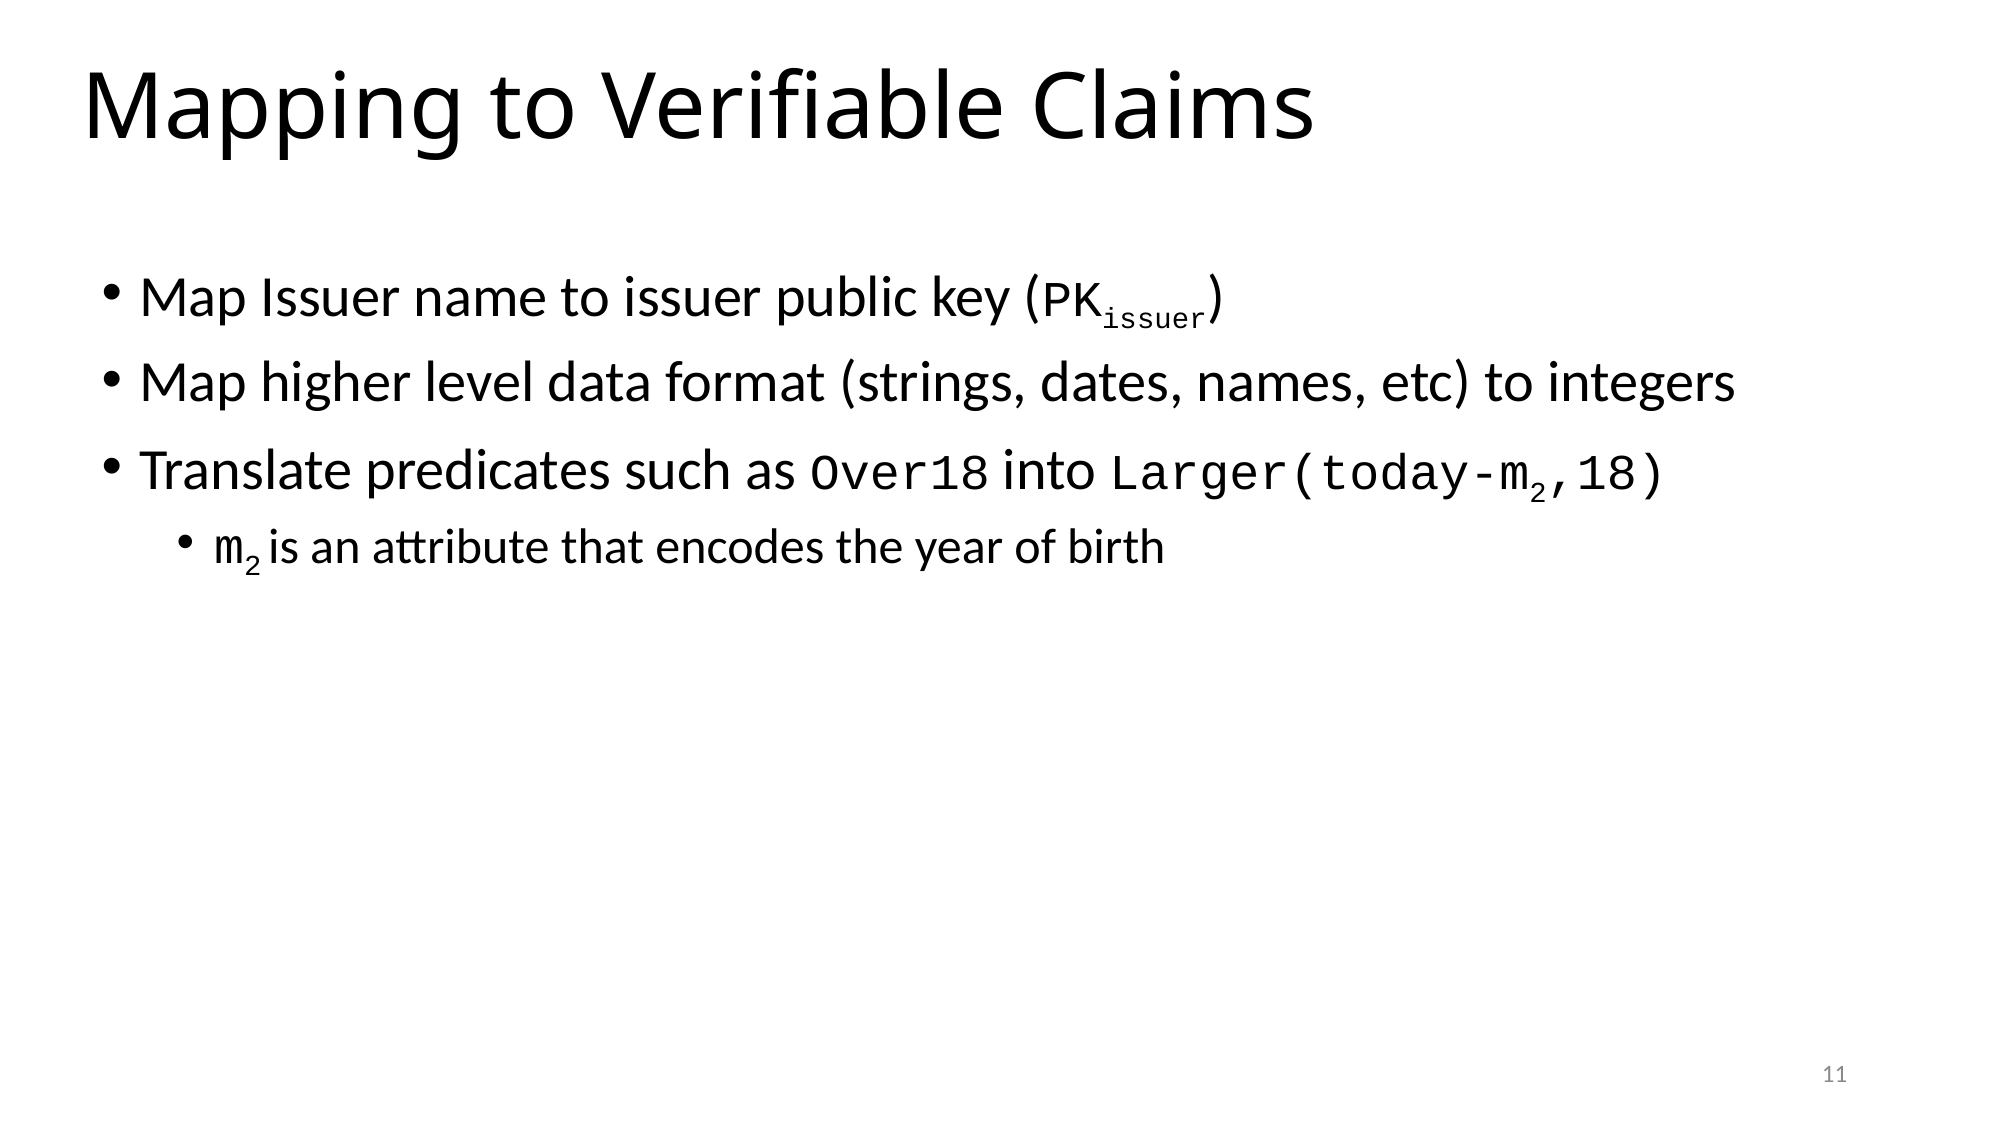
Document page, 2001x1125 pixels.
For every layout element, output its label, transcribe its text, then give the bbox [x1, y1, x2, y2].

list Map Issuer name to issuer public key (PKissuer) Map higher level data format (strings, dates, names, etc) to integers Translate predicates such as Over18 into Larger(today-m2,18) m2 is an attribute that encodes the year of birth [86, 253, 1812, 968]
title Mapping to Verifiable Claims [66, 0, 1792, 218]
slide_number 11 [1412, 1042, 1863, 1103]
